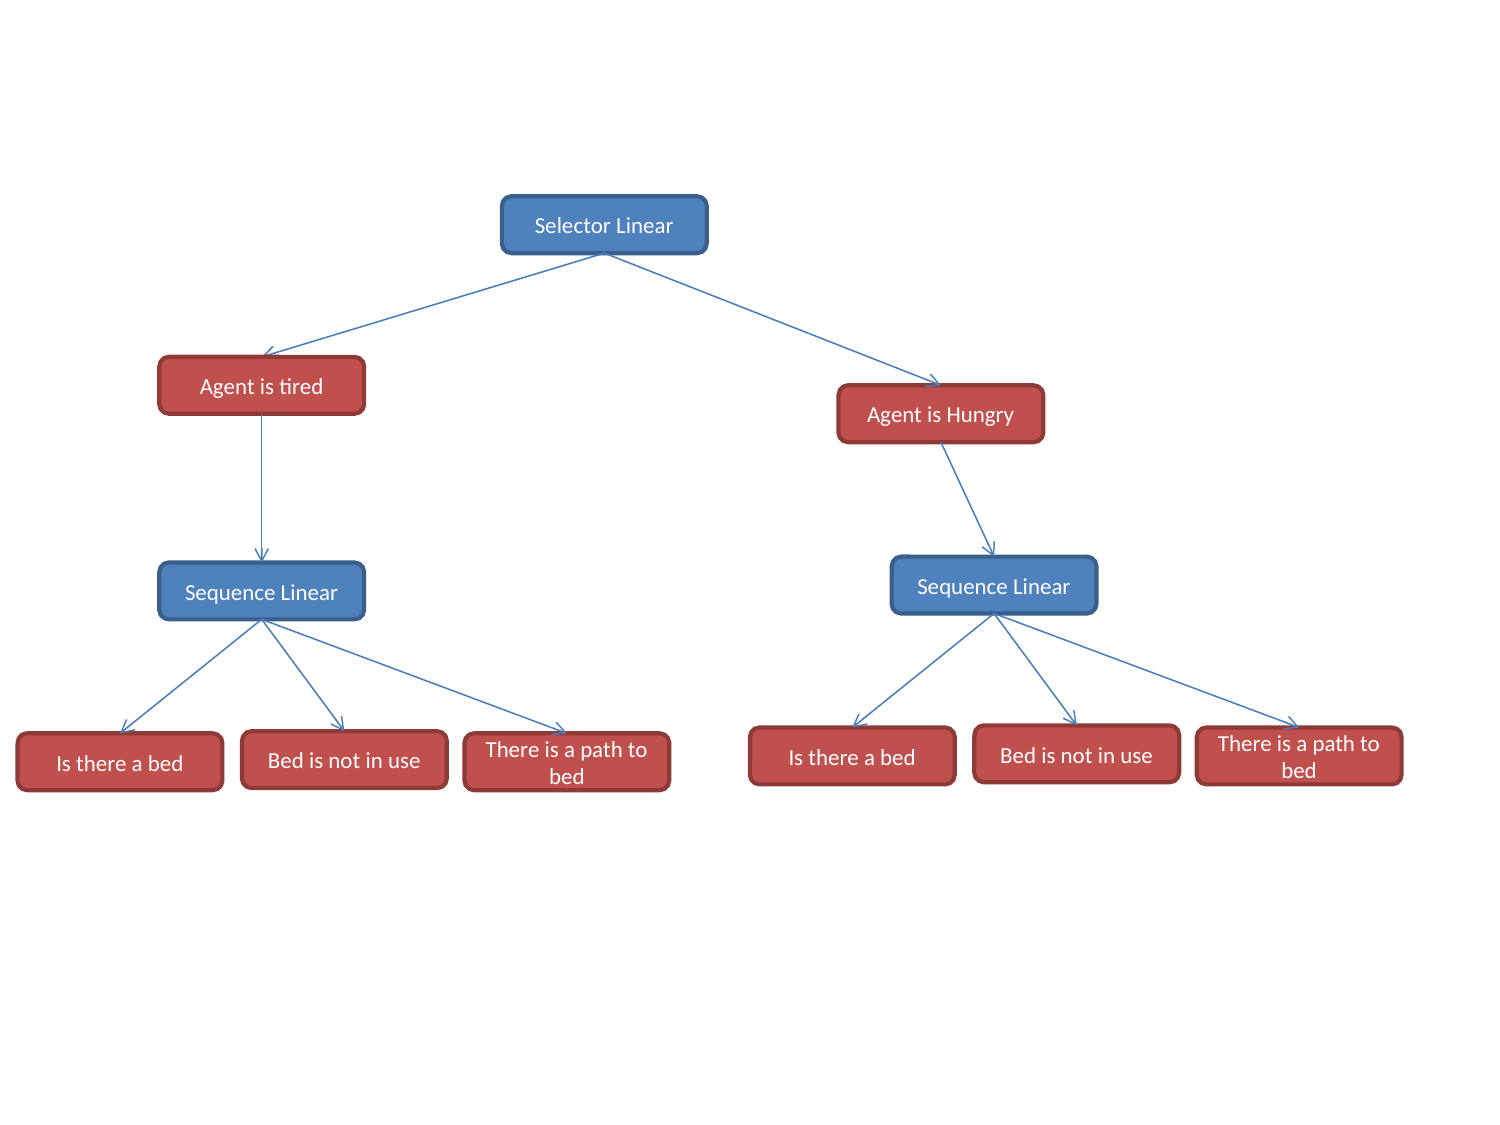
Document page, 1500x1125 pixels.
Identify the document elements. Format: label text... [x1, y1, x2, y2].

text_box Is there a bed [15, 731, 225, 793]
text_box Bed is not in use [239, 742, 449, 791]
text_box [261, 619, 568, 734]
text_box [852, 613, 989, 728]
text_box Selector Linear [499, 194, 709, 251]
text_box Agent is Hungry [836, 383, 1046, 445]
text_box Is there a bed [747, 725, 957, 787]
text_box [940, 441, 995, 557]
text_box Bed is not in use [972, 735, 1182, 785]
text_box Agent is tired [157, 354, 367, 416]
text_box Sequence Linear [889, 554, 1099, 611]
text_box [604, 252, 942, 386]
text_box There is a path to bed [462, 731, 672, 793]
text_box Sequence Linear [157, 560, 367, 617]
text_box There is a path to bed [1194, 725, 1404, 787]
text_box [119, 619, 258, 734]
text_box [993, 613, 1300, 728]
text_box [261, 252, 603, 358]
